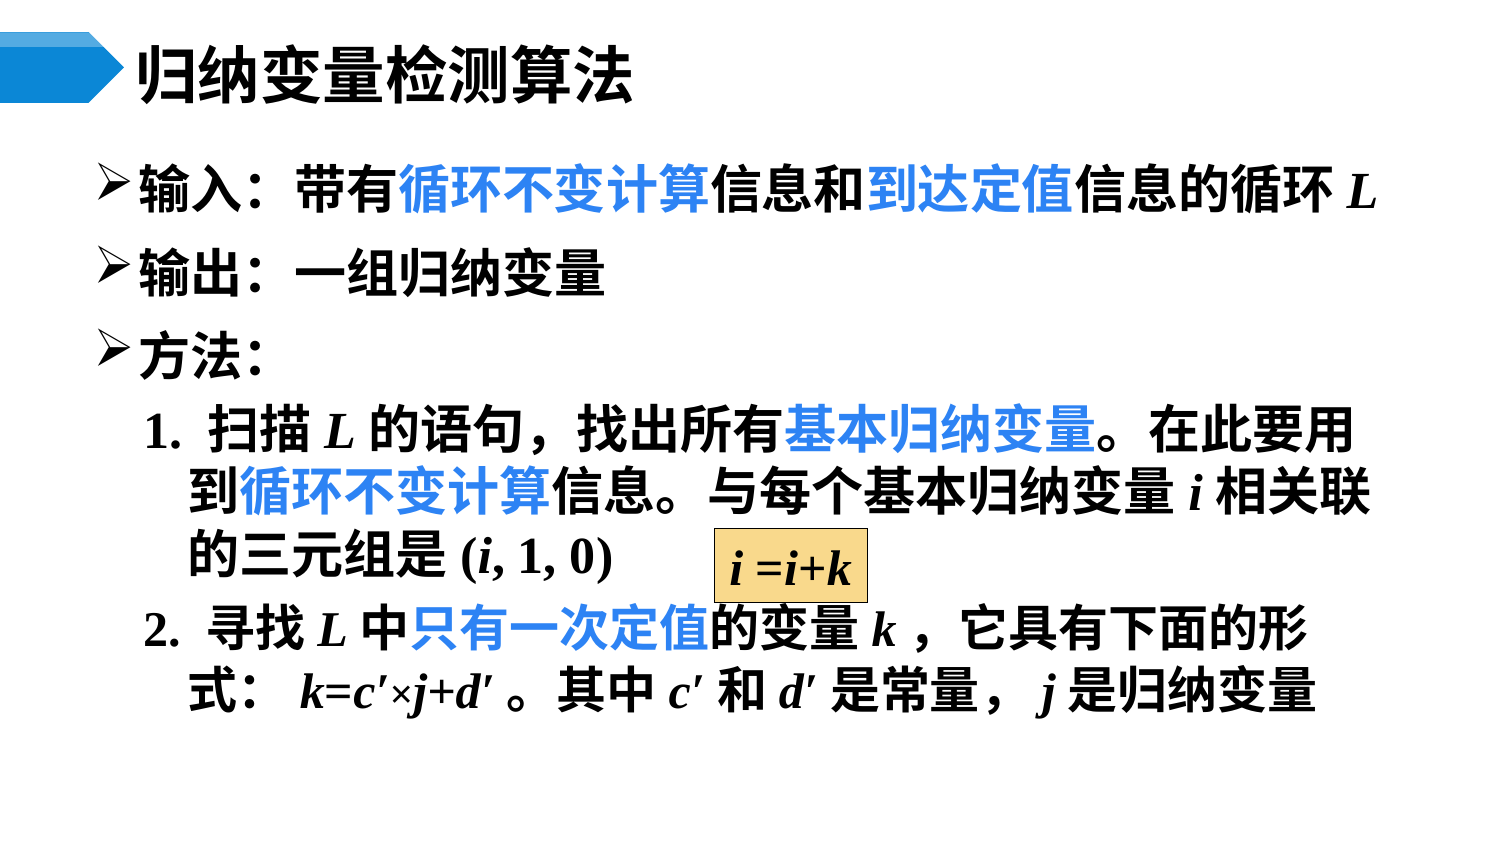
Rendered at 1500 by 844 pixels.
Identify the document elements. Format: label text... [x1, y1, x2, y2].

title 归纳变量检测算法 [123, 43, 1425, 103]
list 输入：带有循环不变计算信息和到达定值信息的循环L 输出：一组归纳变量 方法： 1. 扫描L的语句，找出所有基本归纳变量。在此要用到循环不变计算信息。与每个基本归纳变量i相关联的三元组是(i, 1, 0) 2. 寻找L中只有一次定值的变量k，它具有下面的形式：k=c′×j+d′。其中c′和d′是常量，j是归纳变量 [82, 140, 1407, 800]
text_box i =i+k [714, 528, 868, 603]
